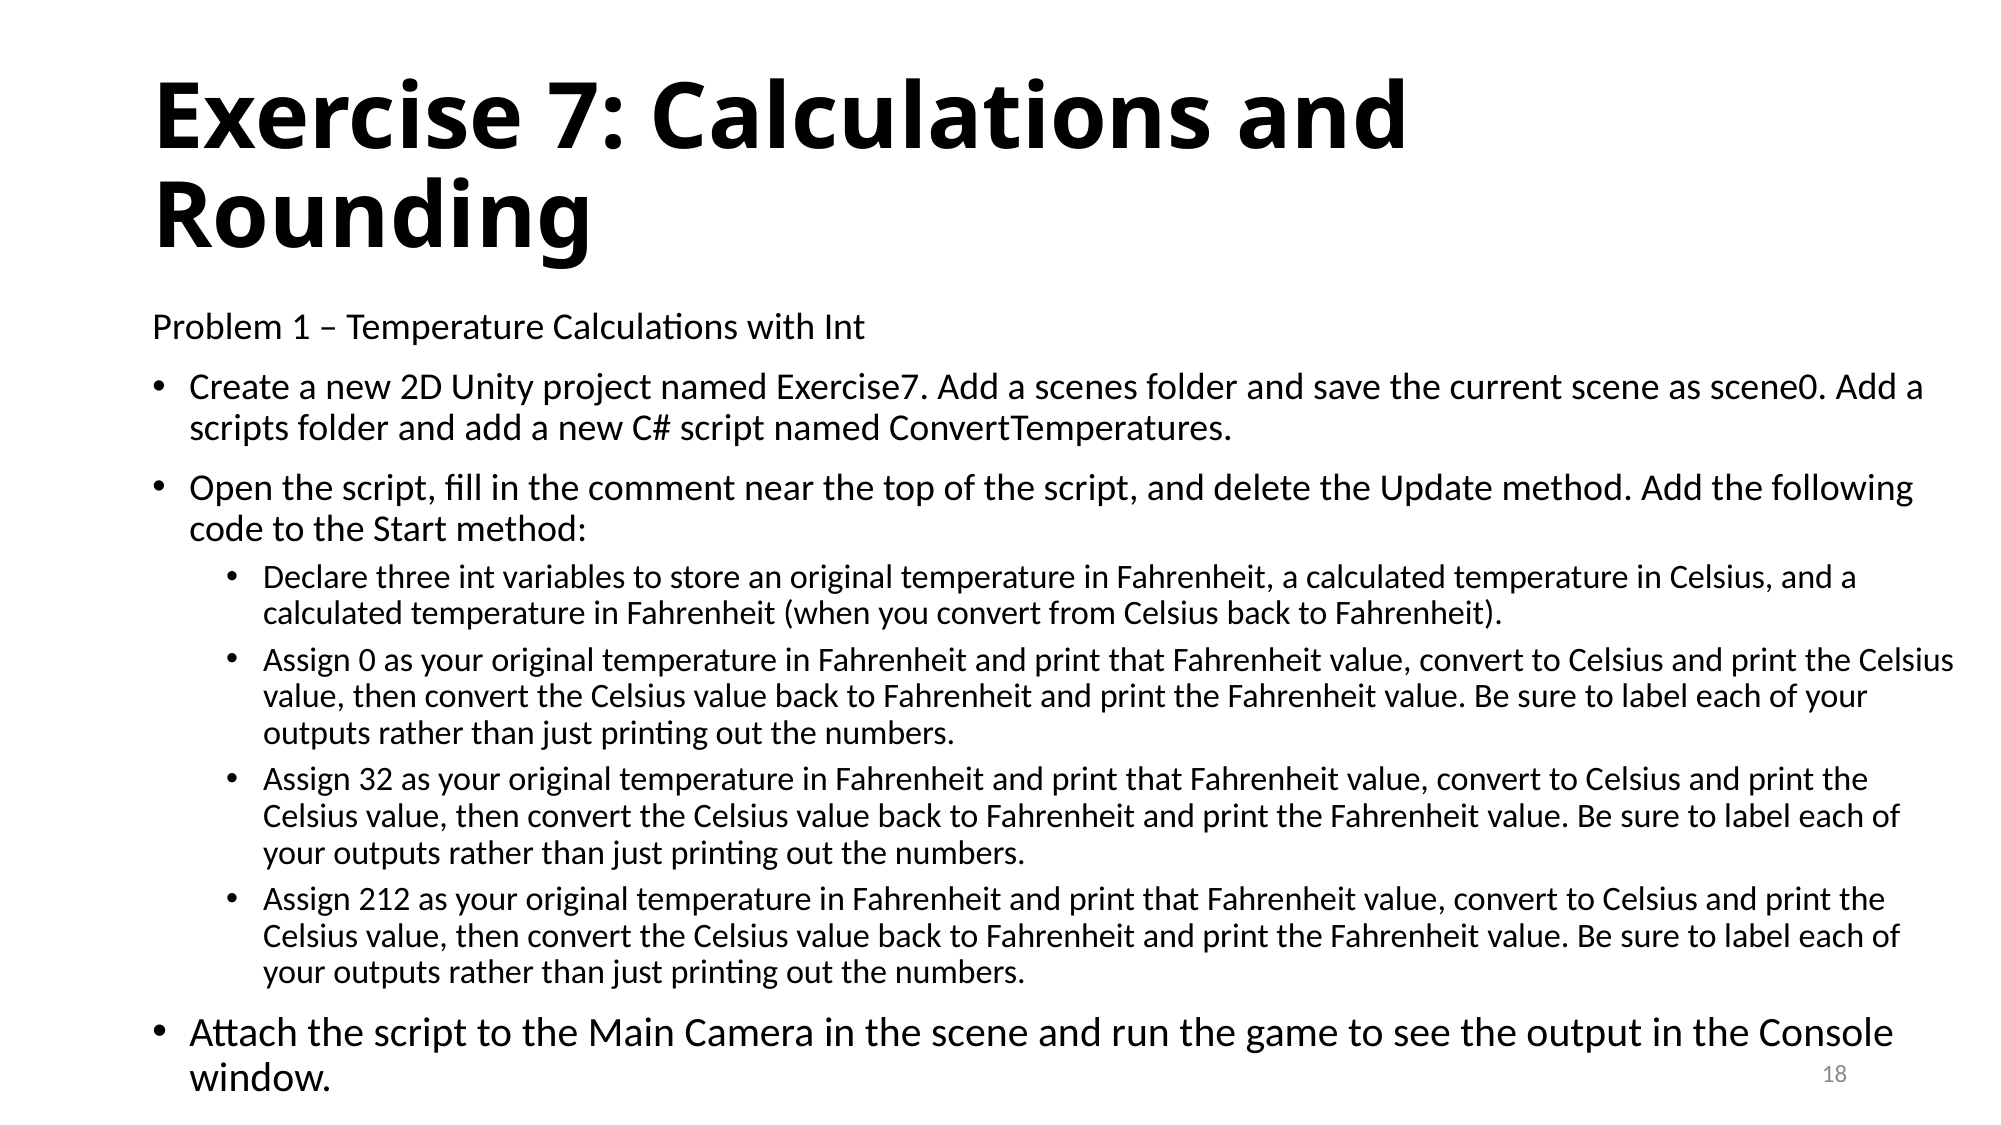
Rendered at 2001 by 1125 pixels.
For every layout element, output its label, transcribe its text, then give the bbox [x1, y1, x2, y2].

title Exercise 7: Calculations and Rounding [137, 59, 1863, 278]
slide_number 18 [1412, 1042, 1863, 1103]
list Problem 1 – Temperature Calculations with Int Create a new 2D Unity project named Exercise7. Add a scenes folder and save the current scene as scene0. Add a scripts folder and add a new C# script named ConvertTemperatures. Open the script, fill in the comment near the top of the script, and delete the Update method. Add the following code to the Start method: Declare three int variables to store an original temperature in Fahrenheit, a calculated temperature in Celsius, and a calculated temperature in Fahrenheit (when you convert from Celsius back to Fahrenheit). Assign 0 as your original temperature in Fahrenheit and print that Fahrenheit value, convert to Celsius and print the Celsius value, then convert the Celsius value back to Fahrenheit and print the Fahrenheit value. Be sure to label each of your outputs rather than just printing out the numbers. Assign 32 as your original temperature in Fahrenheit and print that Fahrenheit value, convert to Celsius and print the Celsius value, then convert the Celsius value back to Fahrenheit and print the Fahrenheit value. Be sure to label each of your outputs rather than just printing out the numbers. Assign 212 as your original temperature in Fahrenheit and print that Fahrenheit value, convert to Celsius and print the Celsius value, then convert the Celsius value back to Fahrenheit and print the Fahrenheit value. Be sure to label each of your outputs rather than just printing out the numbers. Attach the script to the Main Camera in the scene and run the game to see the output in the Console window. [137, 299, 1982, 1109]
